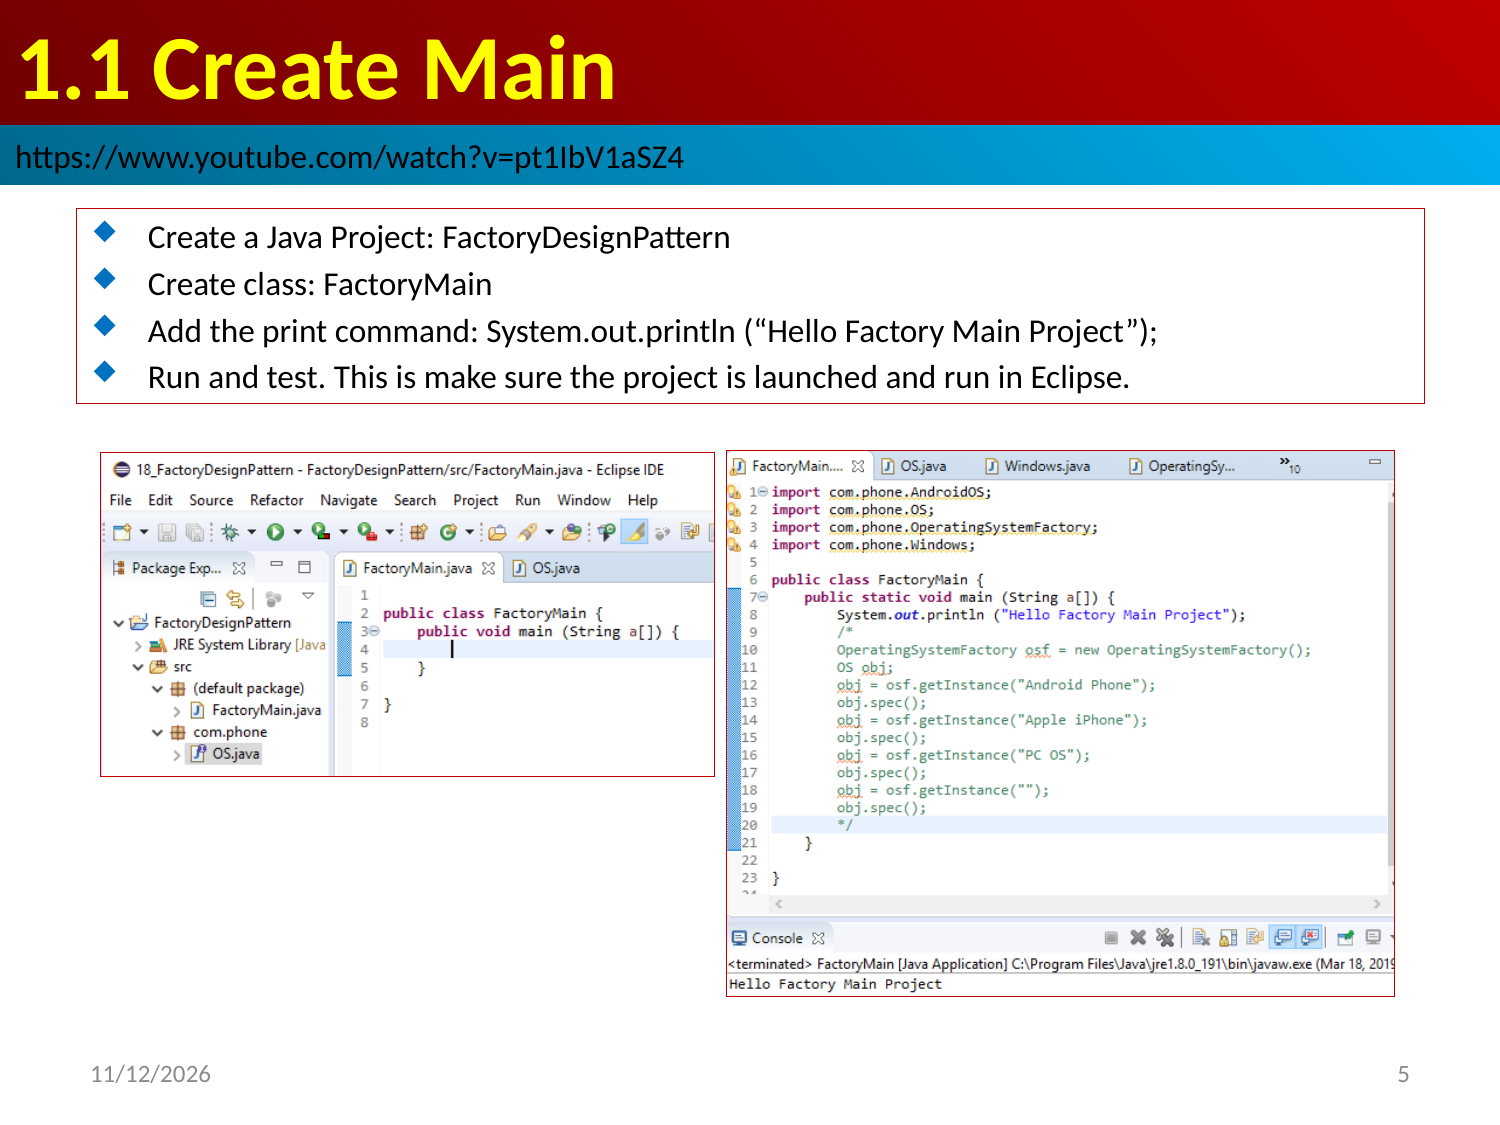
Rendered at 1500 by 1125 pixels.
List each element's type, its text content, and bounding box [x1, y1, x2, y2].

slide_number 5 [1074, 1042, 1425, 1103]
picture [726, 449, 1395, 998]
text_box https://www.youtube.com/watch?v=pt1IbV1aSZ4 [0, 125, 1500, 185]
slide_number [75, 1042, 425, 1103]
title 1.1 Create Main [0, 0, 1500, 125]
picture [100, 452, 715, 777]
subtitle Create a Java Project: FactoryDesignPattern Create class: FactoryMain Add the print command: System.out.println (“Hello Factory Main Project”); Run and test. This is make sure the project is launched and run in Eclipse. [76, 208, 1425, 404]
